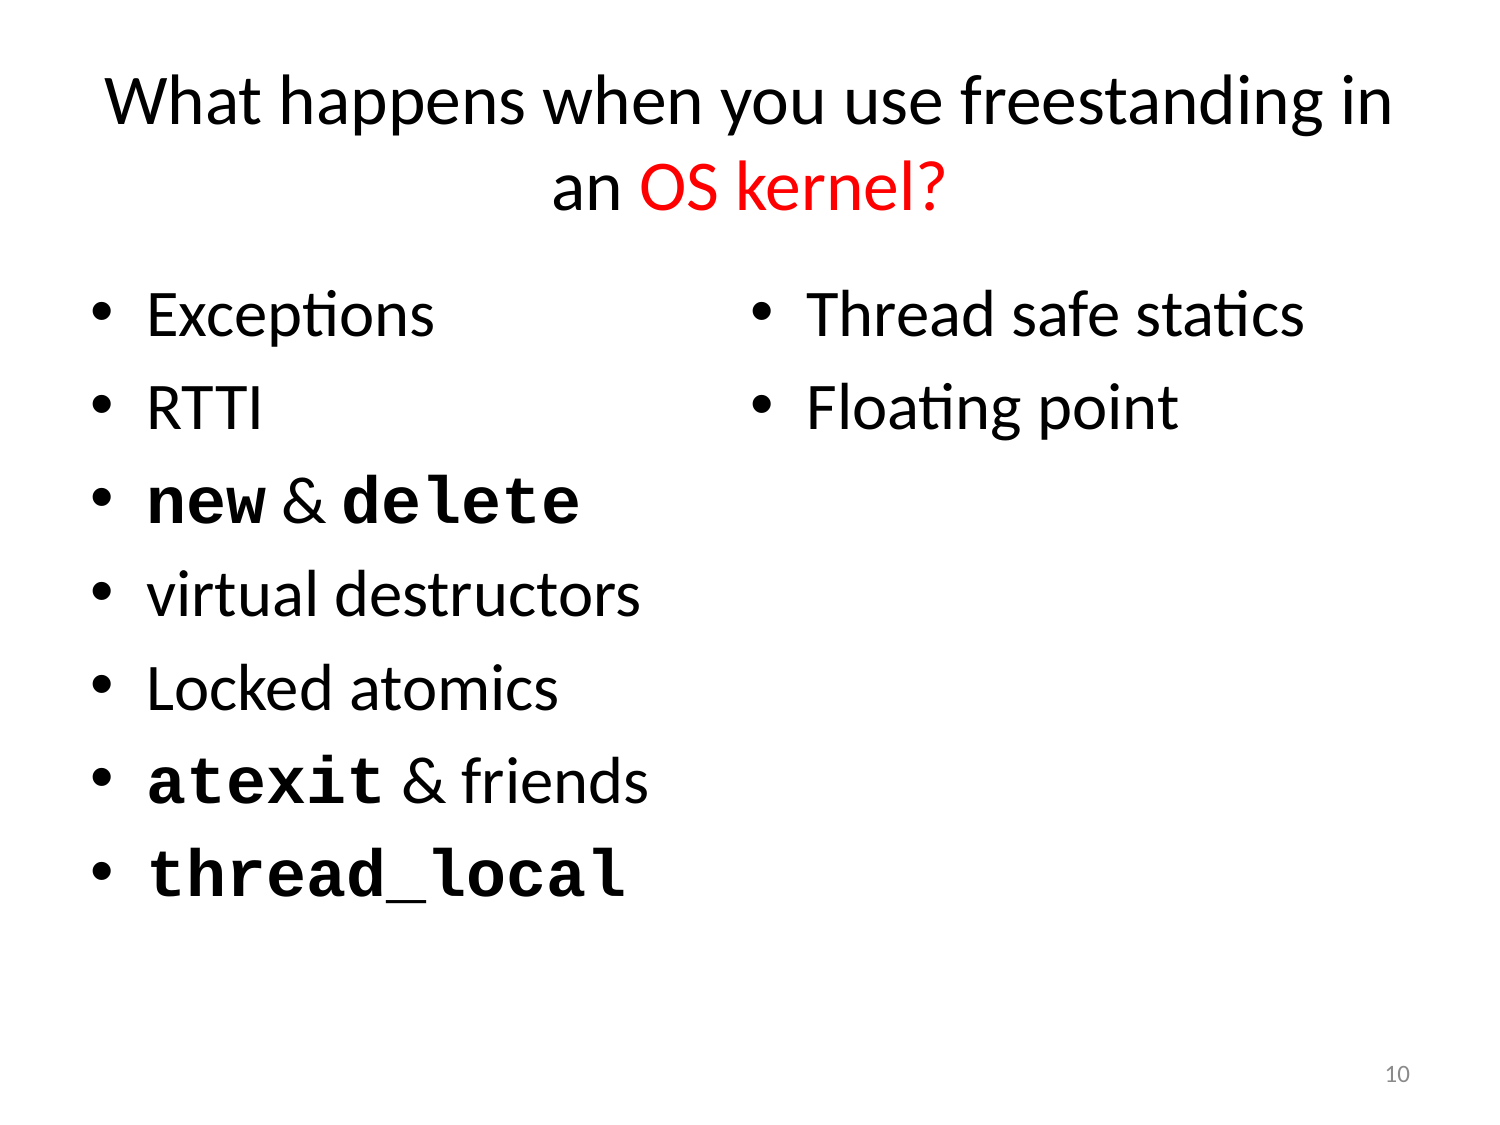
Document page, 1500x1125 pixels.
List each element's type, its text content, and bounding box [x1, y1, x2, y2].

slide_number 10 [1074, 1042, 1425, 1103]
list Exceptions RTTI new & delete virtual destructors Locked atomics atexit & friends thread_local Thread safe statics Floating point [75, 262, 1425, 1005]
title What happens when you use freestanding in an OS kernel? [75, 45, 1425, 233]
